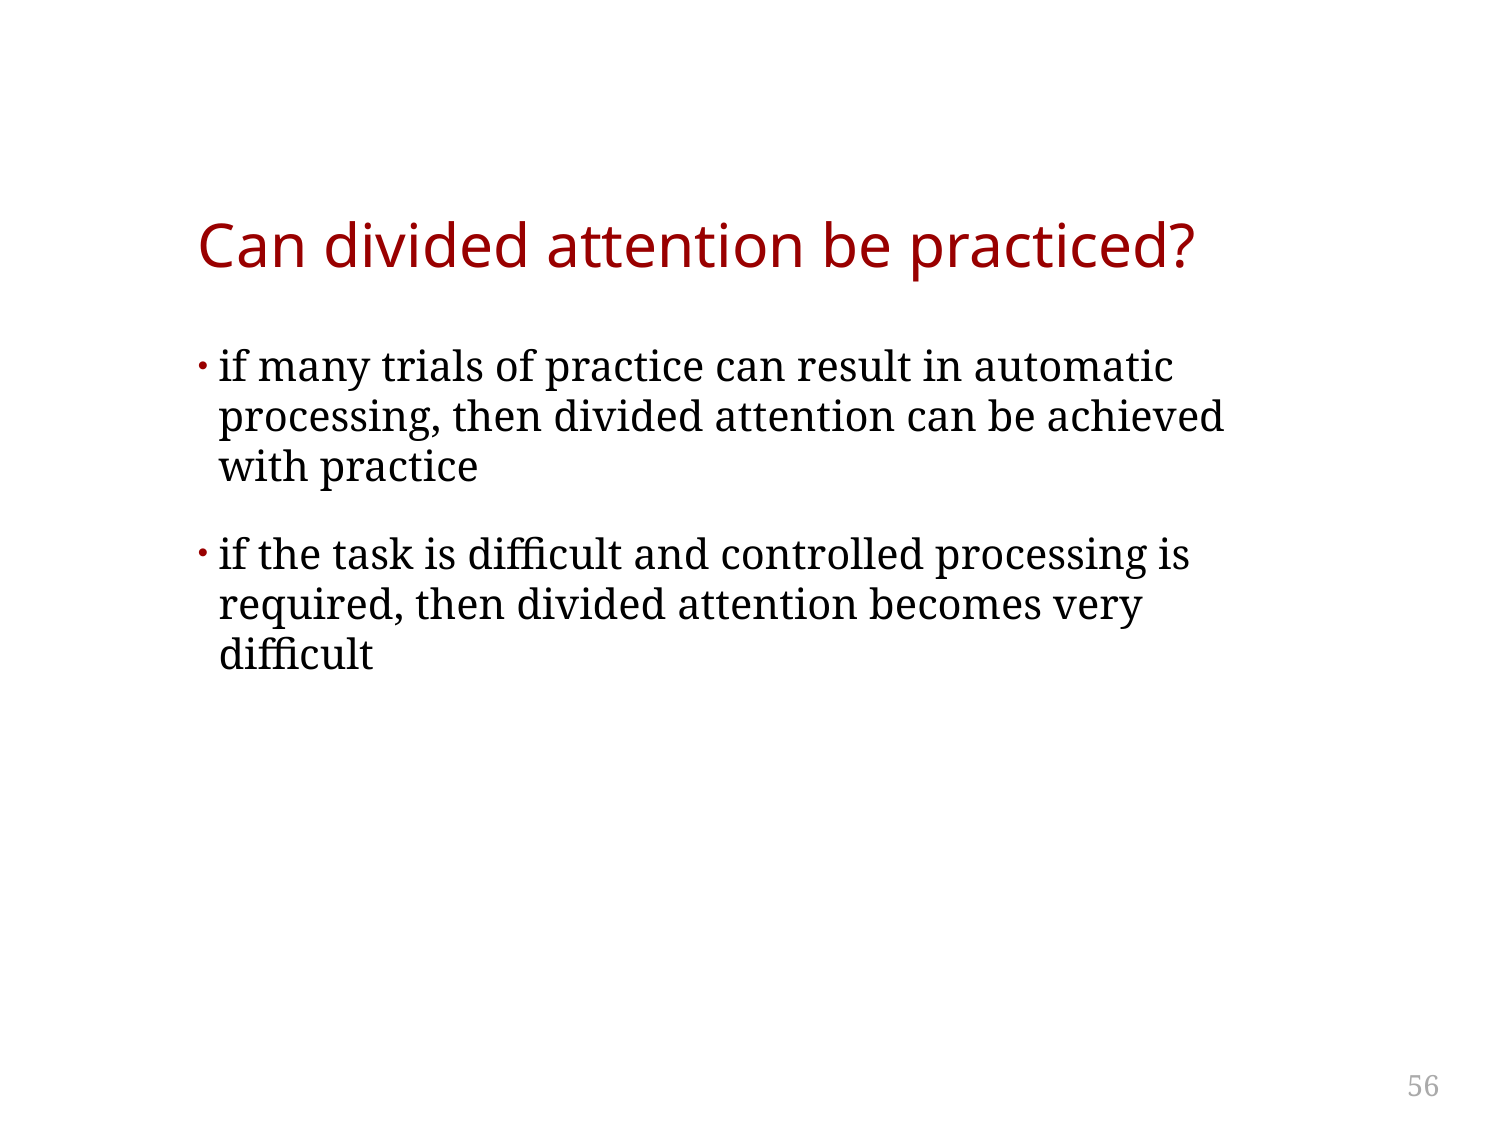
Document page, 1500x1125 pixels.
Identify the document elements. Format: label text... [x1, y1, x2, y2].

title Can divided attention be practiced? [190, 203, 1310, 337]
slide_number 56 [1349, 1050, 1498, 1125]
list if many trials of practice can result in automatic processing, then divided attention can be achieved with practice if the task is difficult and controlled processing is required, then divided attention becomes very difficult [190, 337, 1310, 1125]
